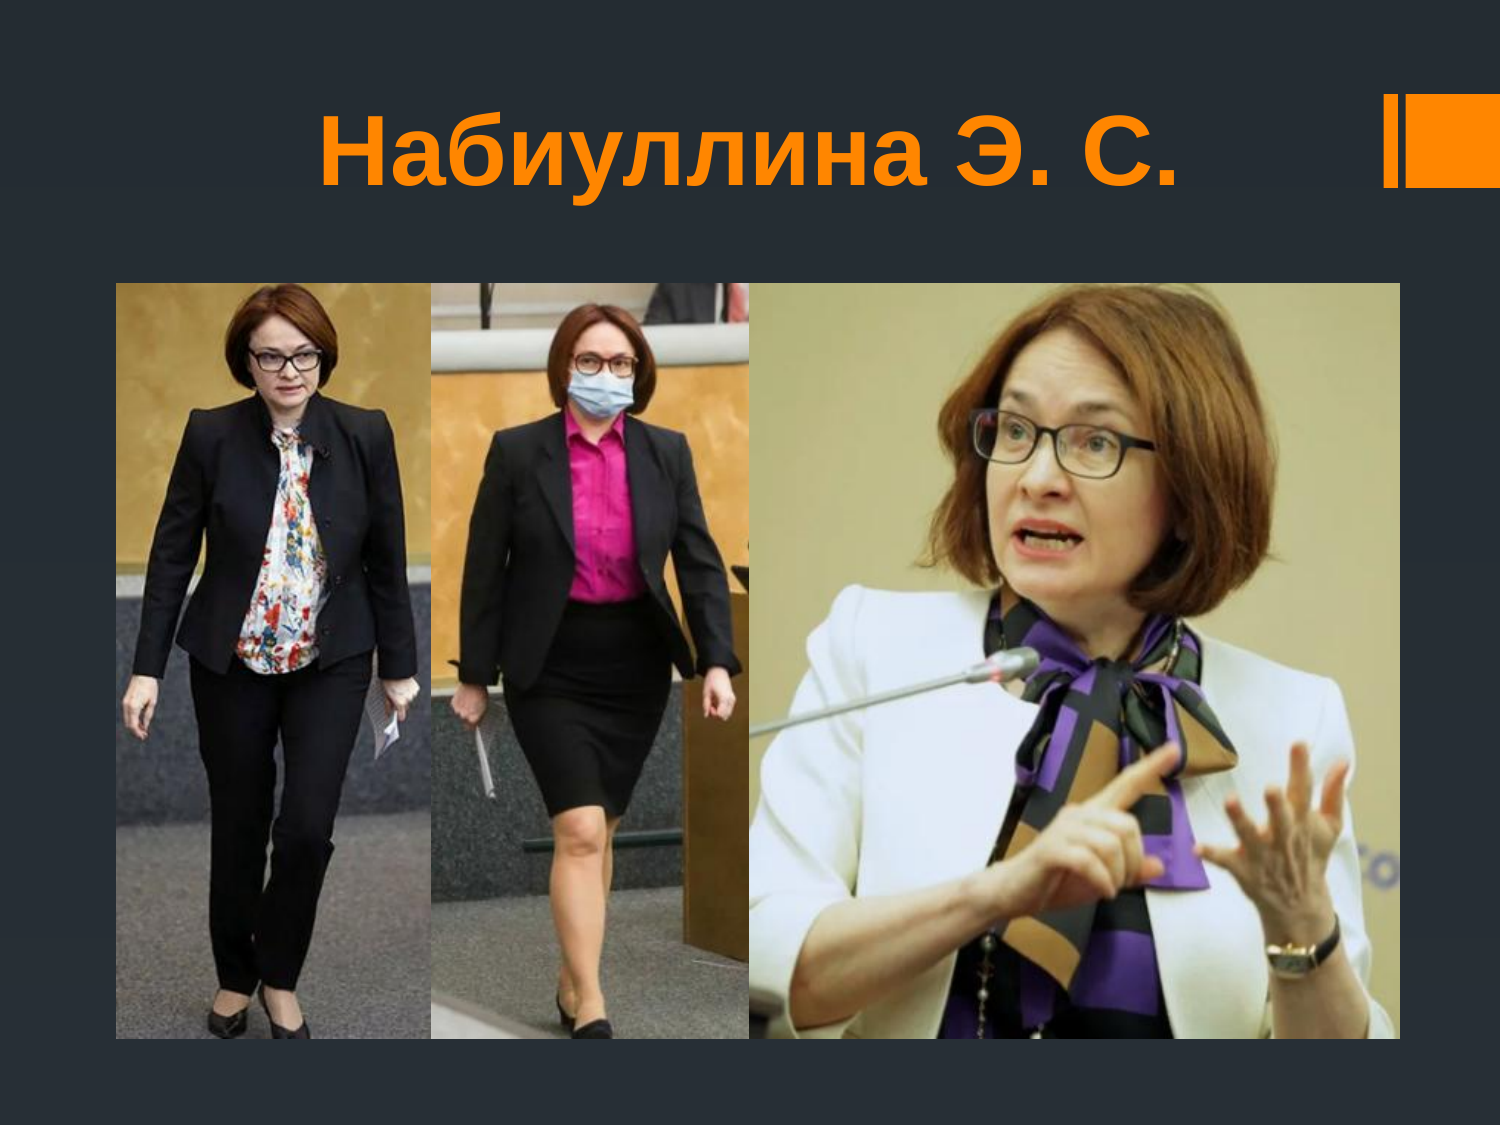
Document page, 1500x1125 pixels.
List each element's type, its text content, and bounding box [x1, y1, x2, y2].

title Набиуллина Э. С. [0, 66, 1500, 213]
picture [116, 283, 1401, 1040]
